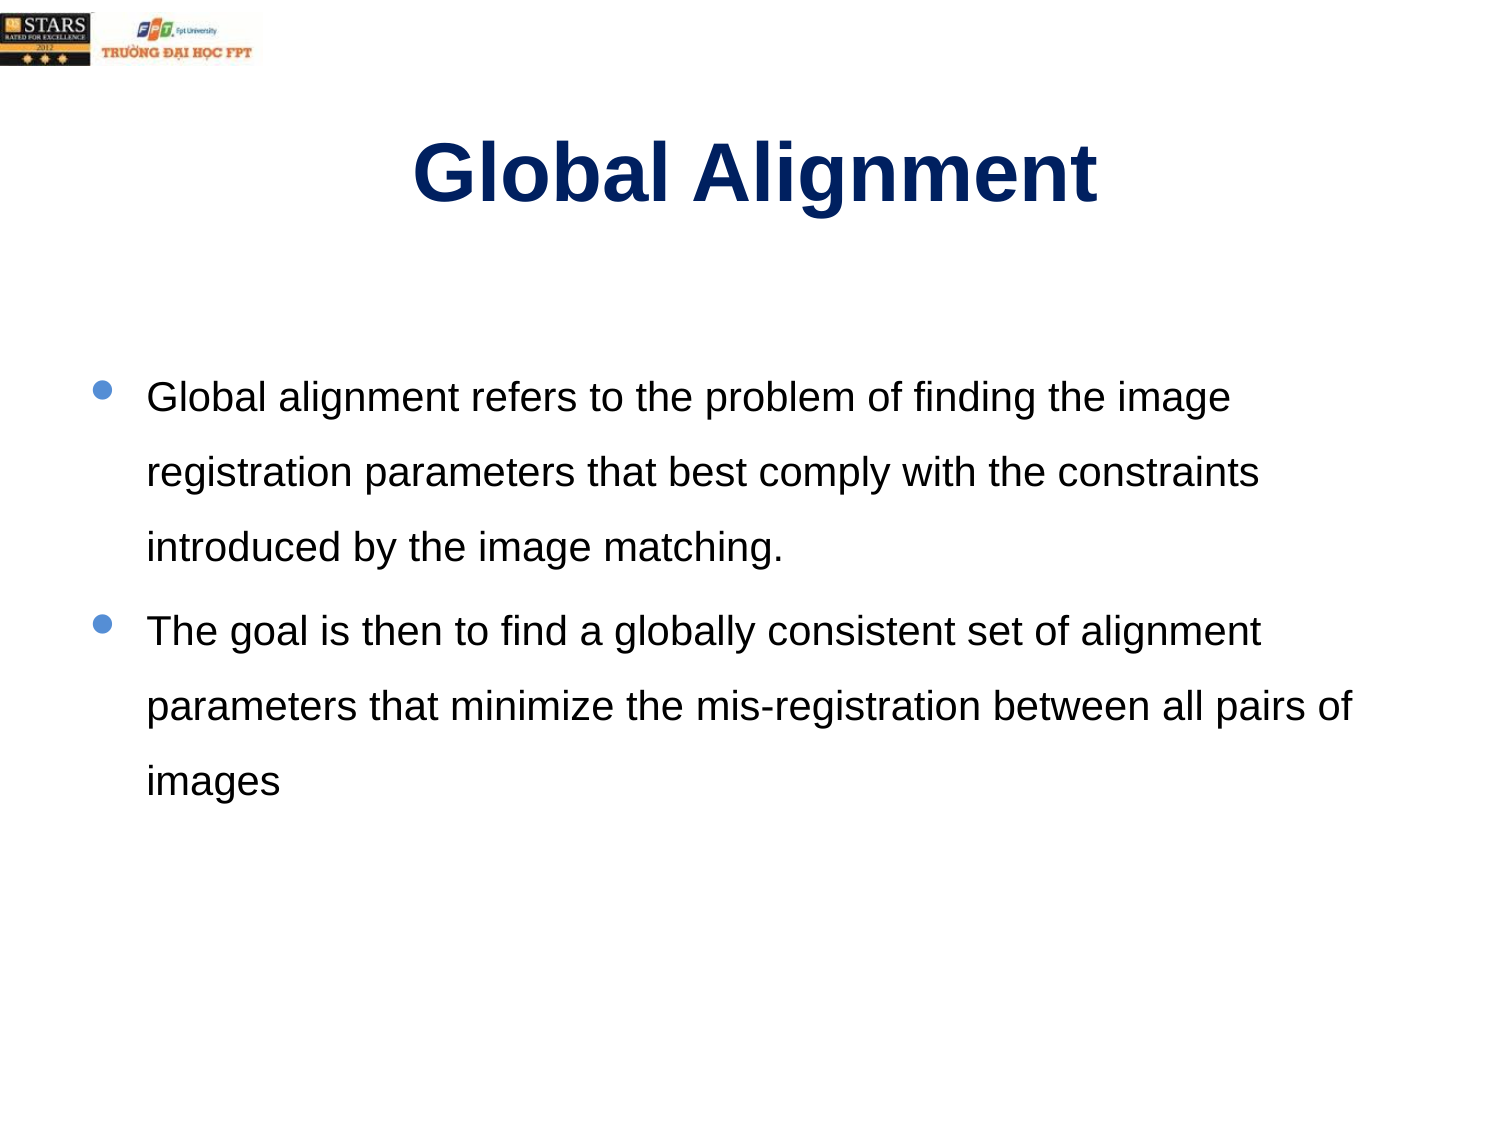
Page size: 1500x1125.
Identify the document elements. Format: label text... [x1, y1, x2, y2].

title Global Alignment [80, 97, 1431, 240]
list Global alignment refers to the problem of finding the image registration parameters that best comply with the constraints introduced by the image matching. The goal is then to find a globally consistent set of alignment parameters that minimize the mis-registration between all pairs of images [75, 337, 1425, 1043]
picture [0, 12, 263, 66]
